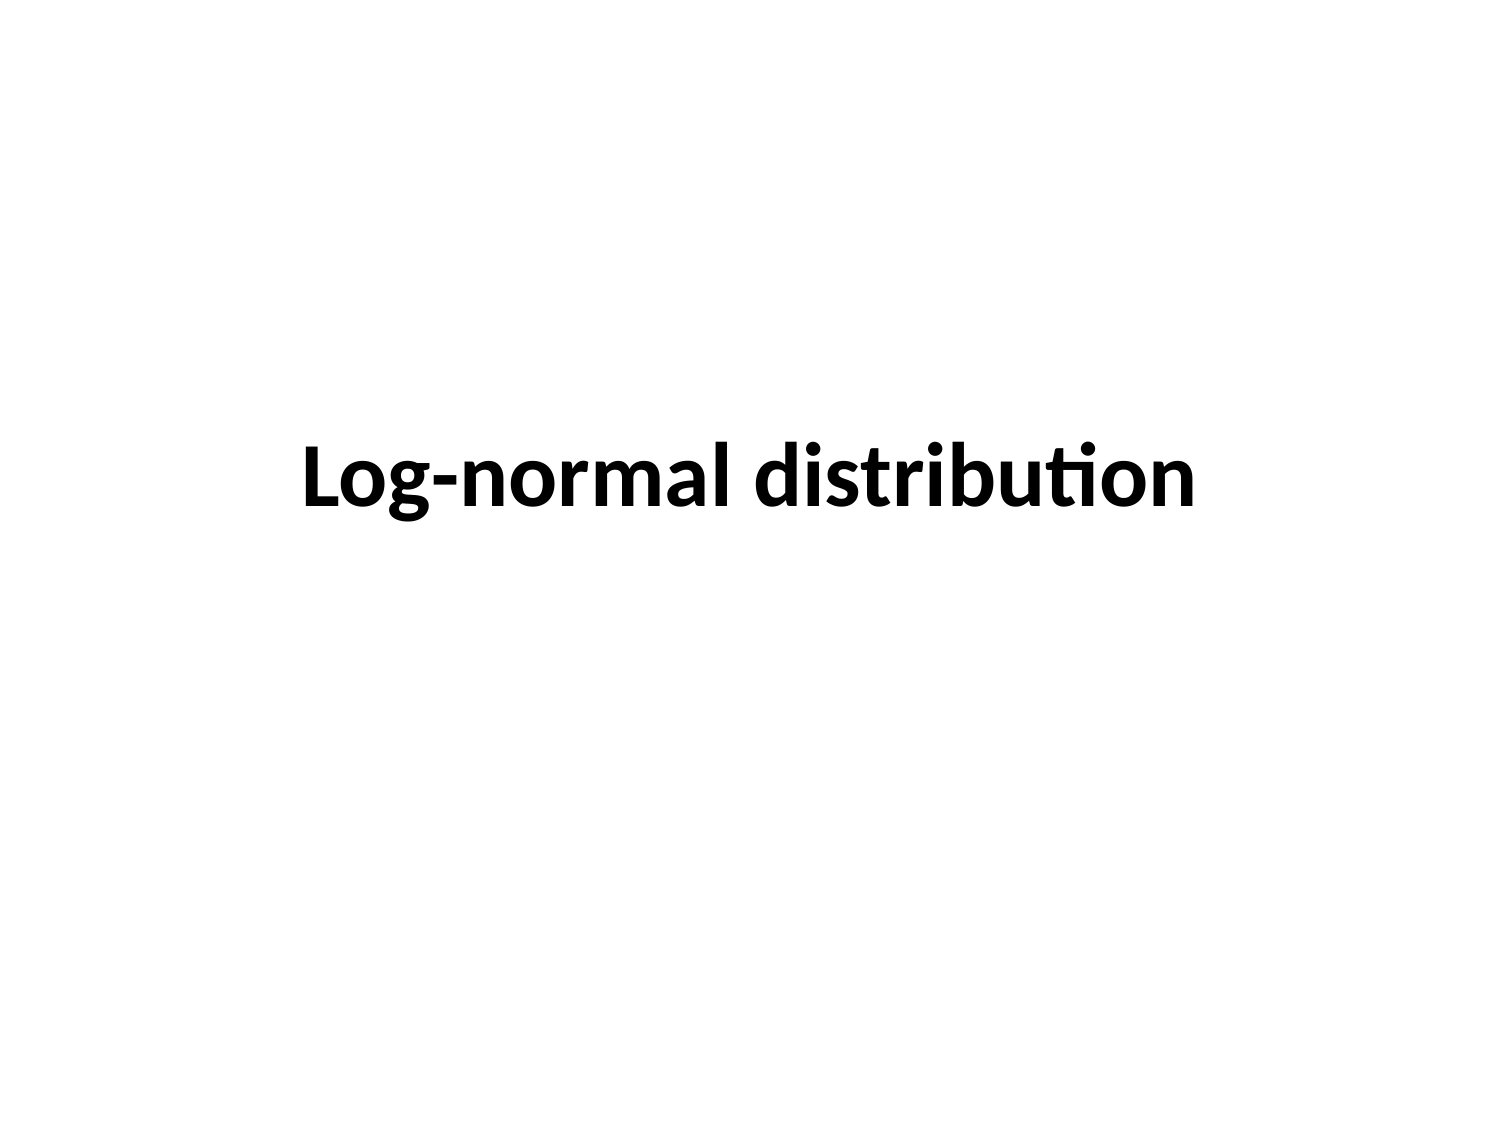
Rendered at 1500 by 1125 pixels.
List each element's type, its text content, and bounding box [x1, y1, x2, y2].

title Log-normal distribution [112, 349, 1388, 591]
